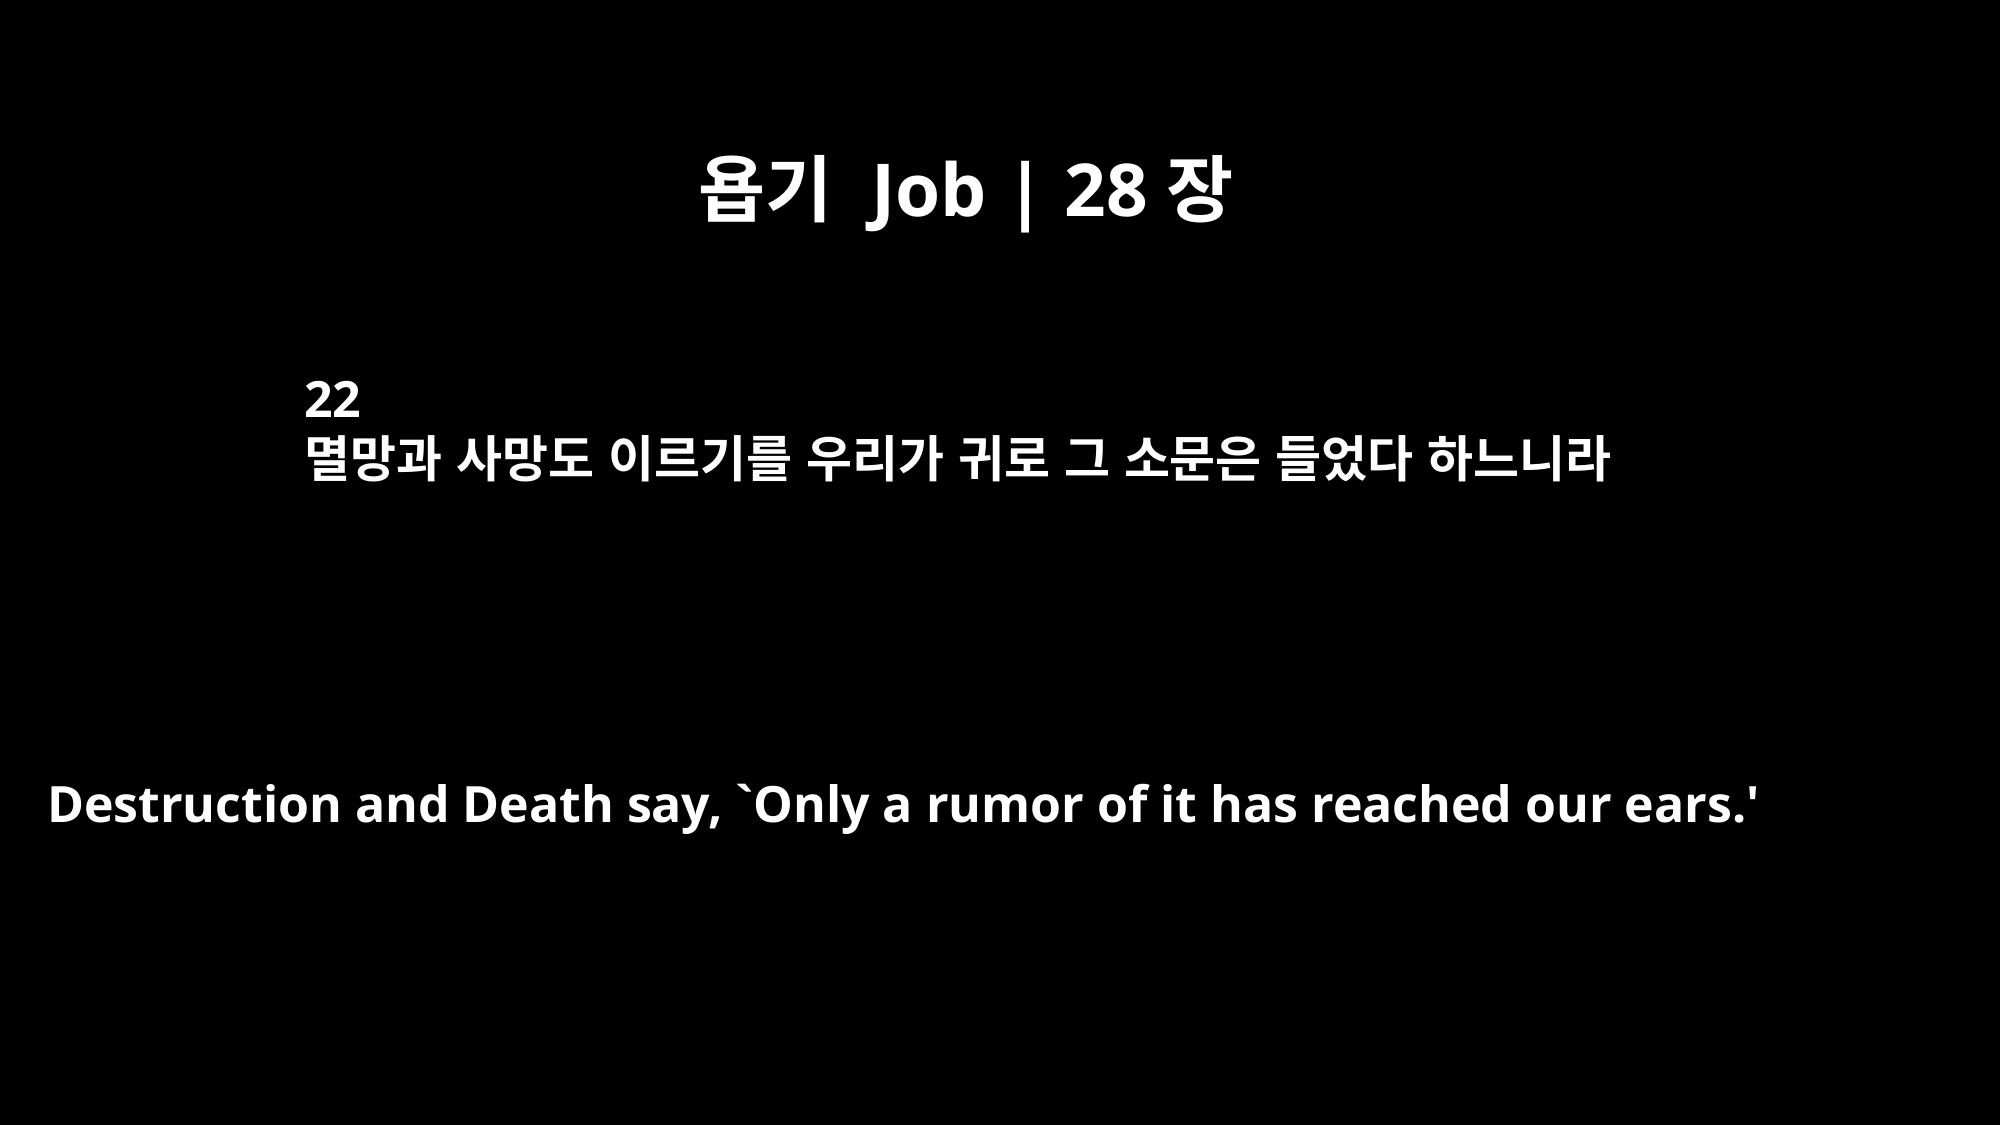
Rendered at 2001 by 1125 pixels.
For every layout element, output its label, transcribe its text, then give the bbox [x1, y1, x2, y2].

text_box Destruction and Death say, `Only a rumor of it has reached our ears.' [32, 764, 1776, 840]
text_box 22 멸망과 사망도 이르기를 우리가 귀로 그 소문은 들었다 하느니라 [289, 359, 1628, 495]
text_box 욥기 Job | 28장 [683, 136, 1249, 239]
